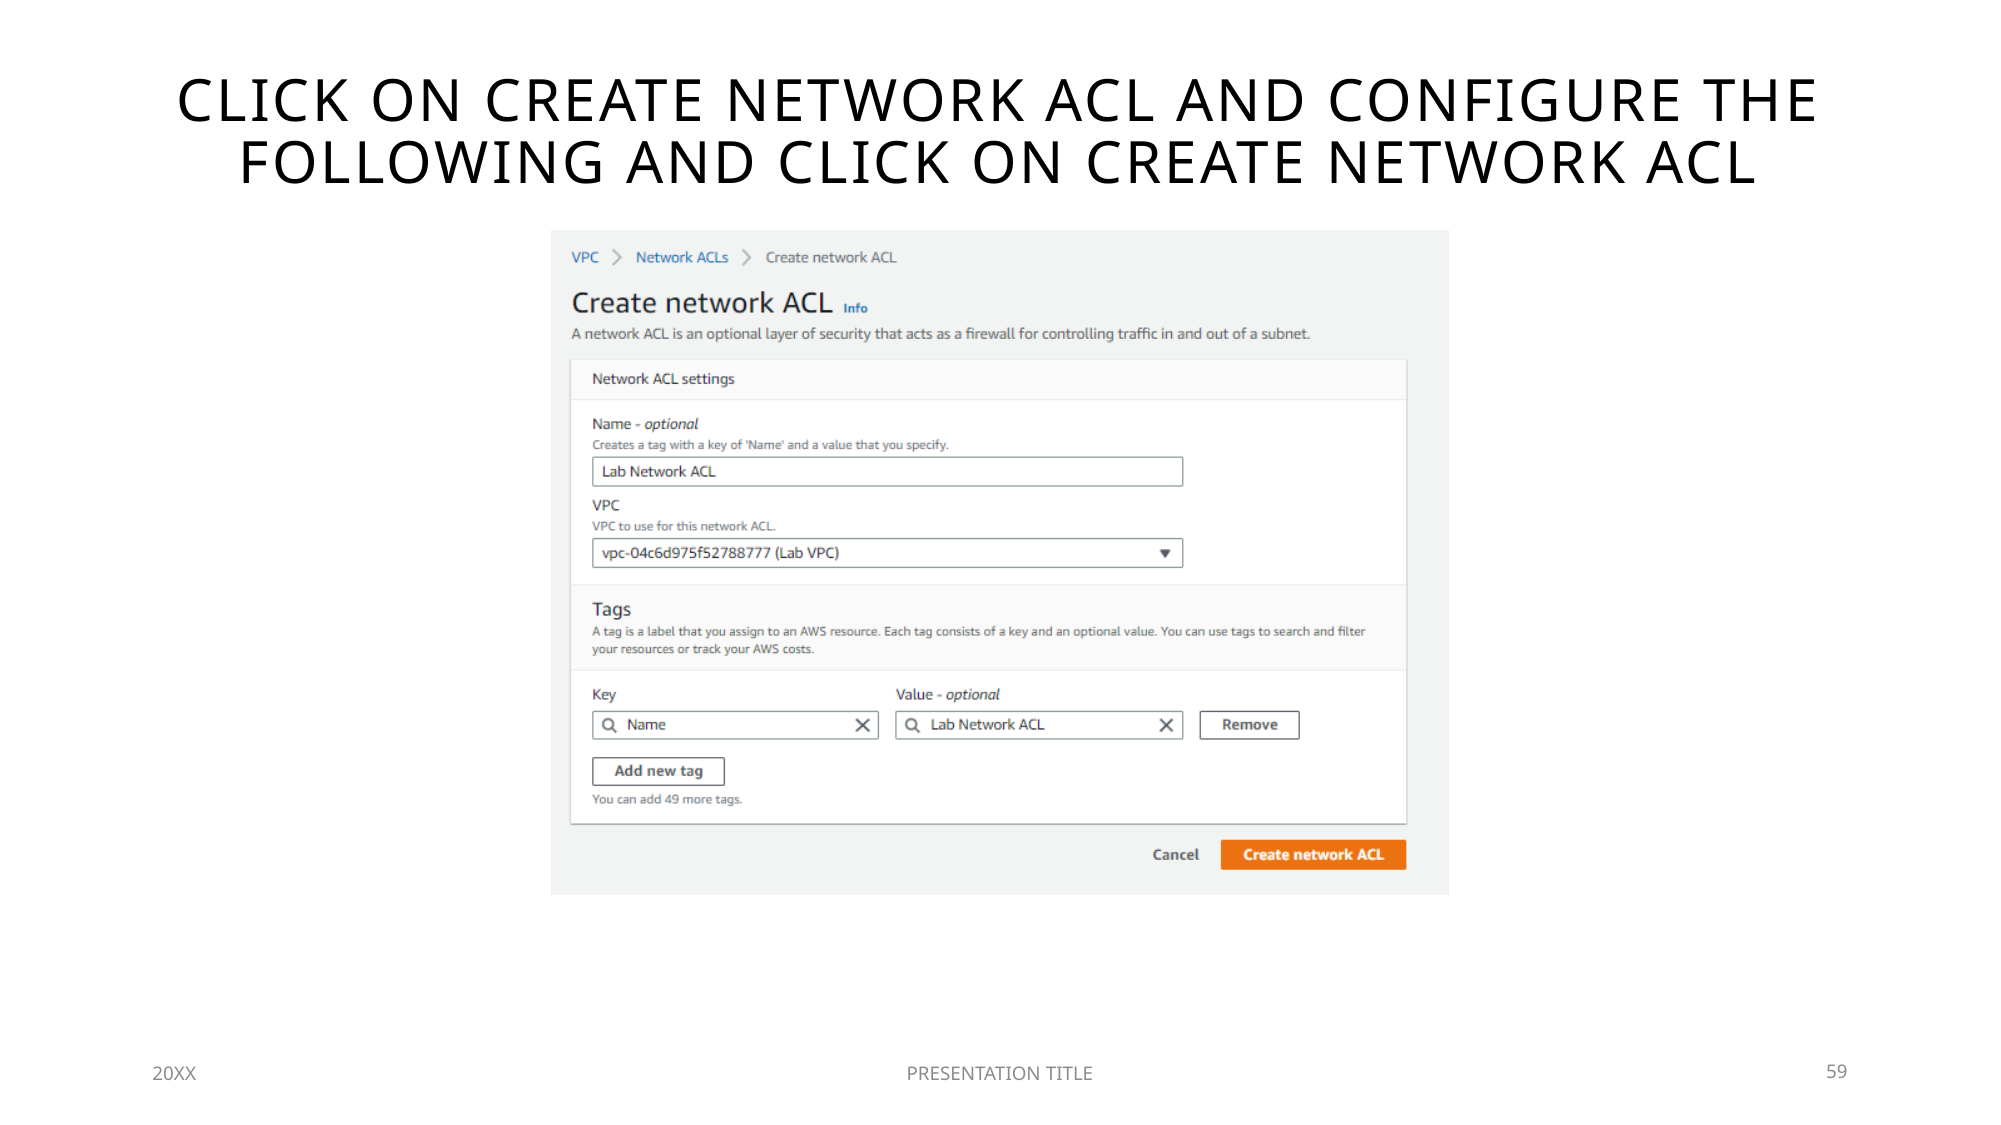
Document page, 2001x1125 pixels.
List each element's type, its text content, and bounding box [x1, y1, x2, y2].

picture [551, 230, 1449, 895]
footer PRESENTATION TITLE [662, 1042, 1338, 1103]
slide_number 59 [1412, 1042, 1863, 1103]
title Click on create network acl and configure the following and click on create network acl [137, 59, 1863, 278]
slide_number 20XX [137, 1042, 588, 1103]
